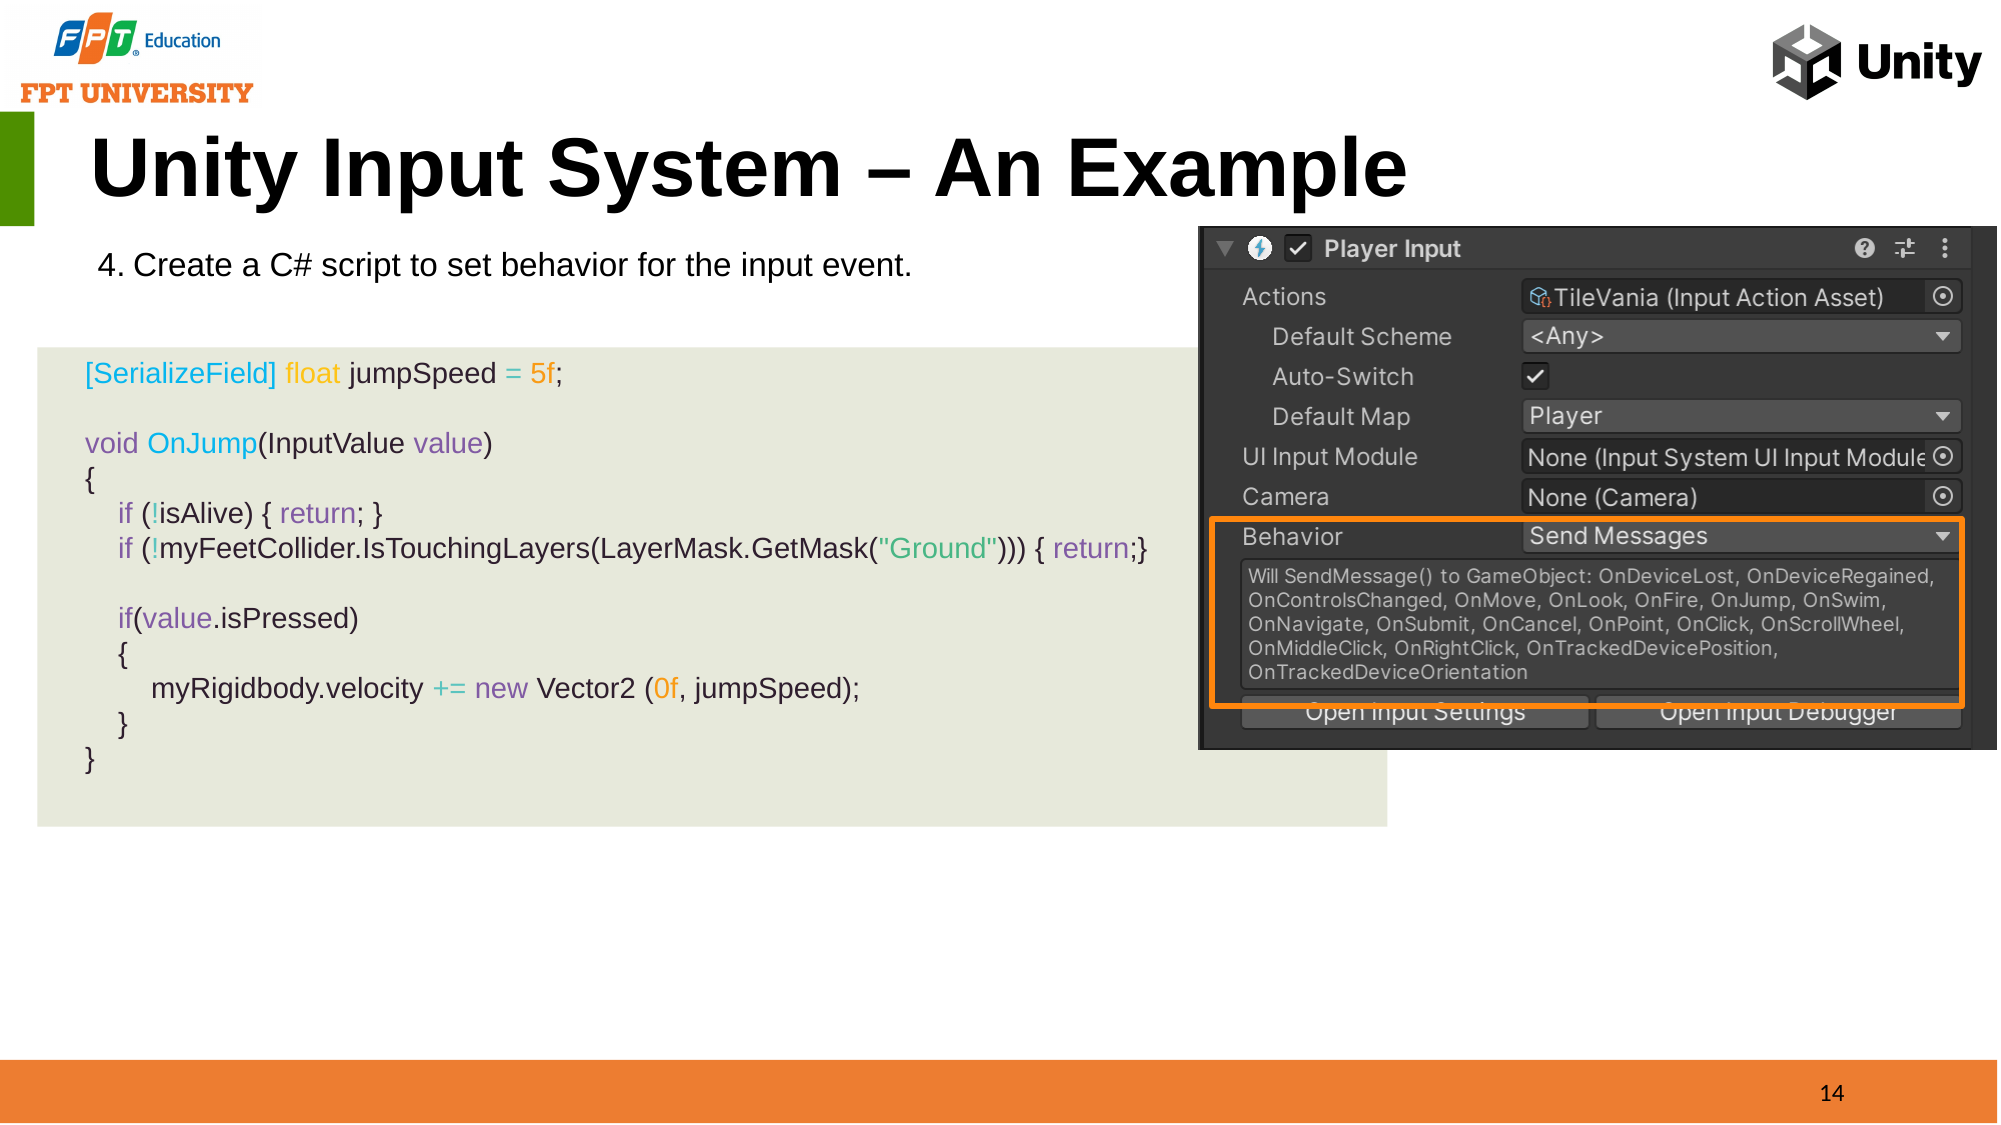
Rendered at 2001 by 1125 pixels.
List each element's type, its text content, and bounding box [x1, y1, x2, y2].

text_box [SerializeField] float jumpSpeed = 5f; void OnJump(InputValue value) { if (!isAlive) { return; } if (!myFeetCollider.IsTouchingLayers(LayerMask.GetMask("Ground"))) { return;} if(value.isPressed) { myRigidbody.velocity += new Vector2 (0f, jumpSpeed); } } [37, 347, 1388, 827]
picture [4, 4, 262, 108]
text_box Create a C# script to set behavior for the input event. [82, 216, 1921, 342]
slide_number 14 [1412, 1063, 1860, 1121]
picture [1765, 0, 1991, 125]
text_box Unity Input System – An Example [37, 111, 1975, 227]
picture [1198, 226, 1997, 750]
